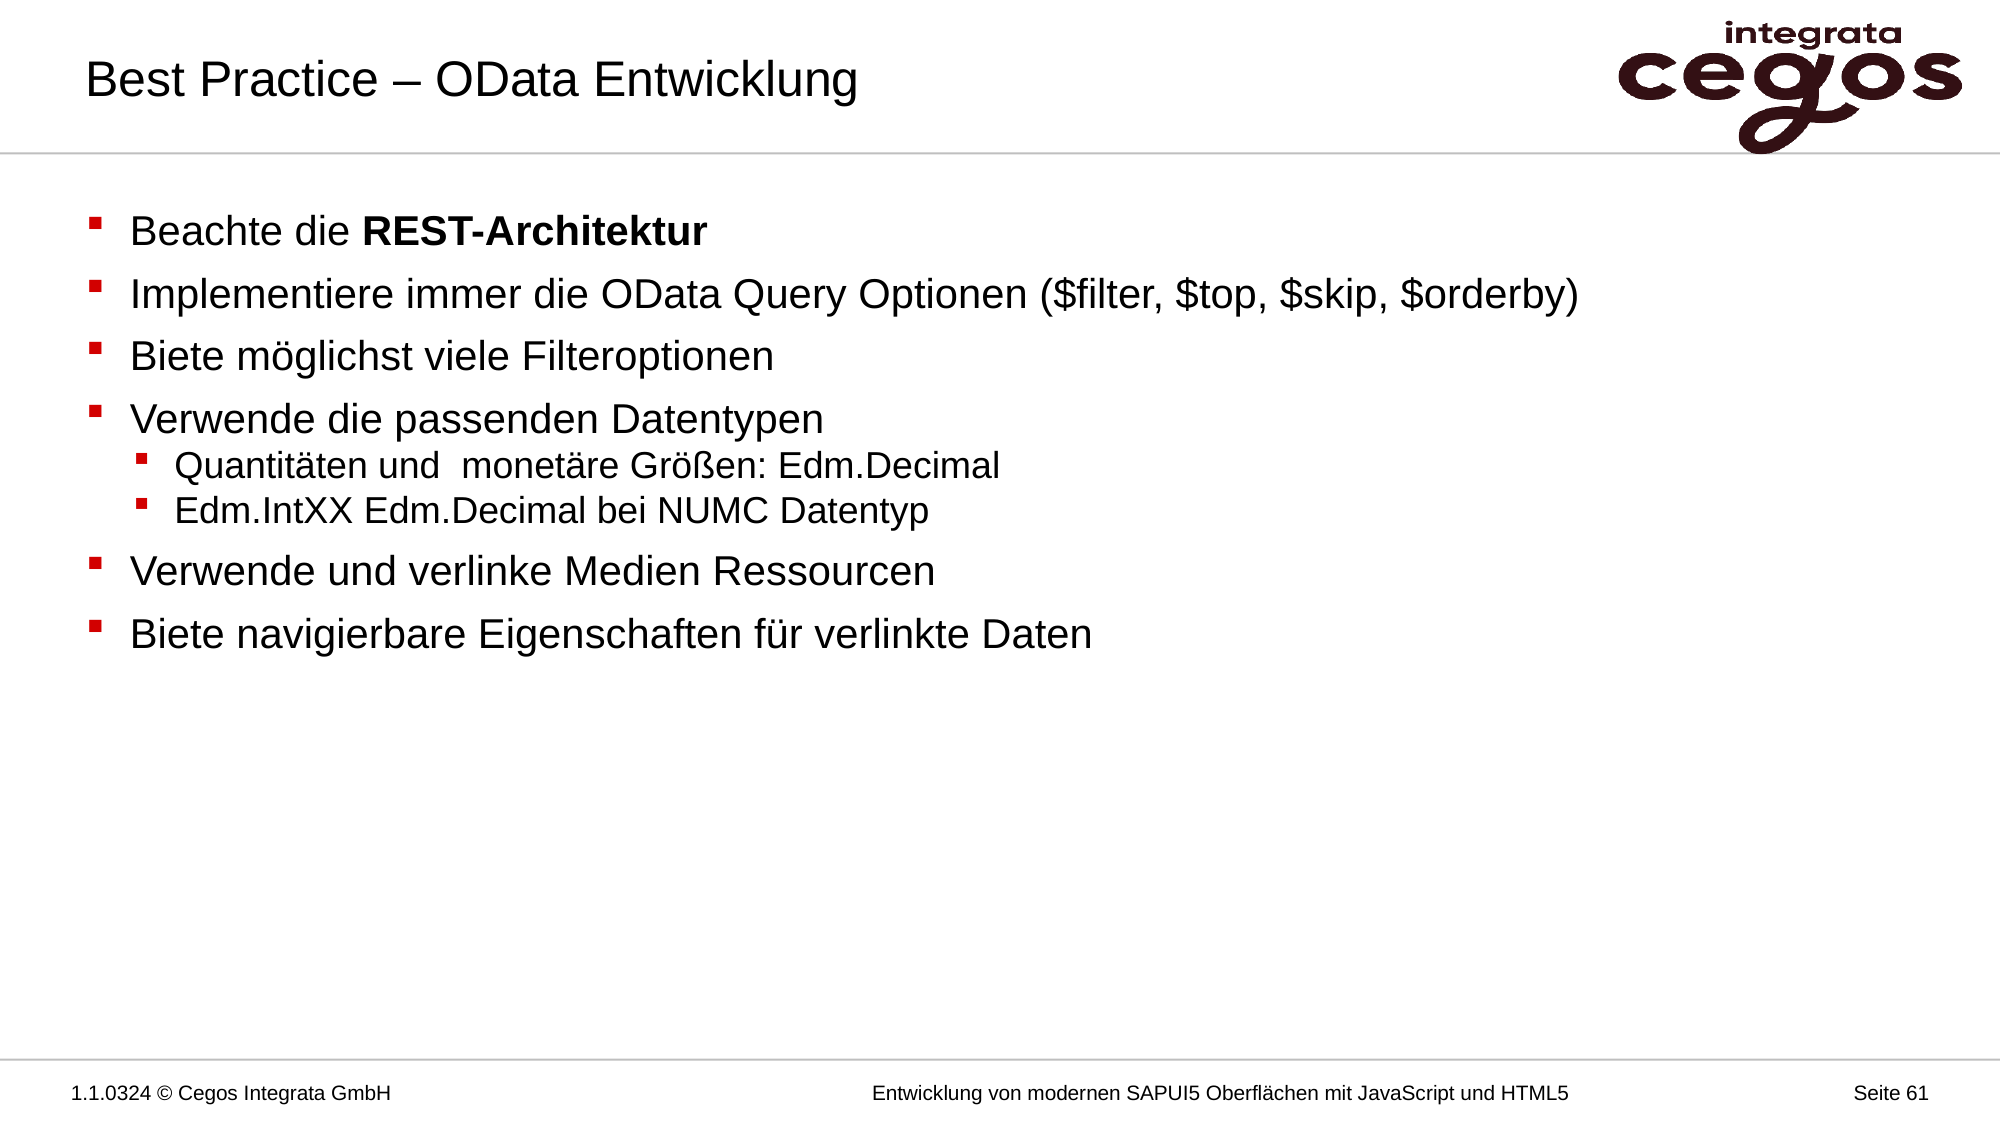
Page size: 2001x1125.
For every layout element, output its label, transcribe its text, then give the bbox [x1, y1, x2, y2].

footer Entwicklung von modernen SAPUI5 Oberflächen mit JavaScript und HTML5 [732, 1059, 1709, 1125]
list Beachte die REST-Architektur Implementiere immer die OData Query Optionen ($filter, $top, $skip, $orderby) Biete möglichst viele Filteroptionen Verwende die passenden Datentypen Quantitäten und monetäre Größen: Edm.Decimal Edm.IntXX Edm.Decimal bei NUMC Datentyp Verwende und verlinke Medien Ressourcen Biete navigierbare Eigenschaften für verlinkte Daten [70, 196, 1930, 1032]
slide_number Seite 61 [1749, 1059, 1930, 1125]
title Best Practice – OData Entwicklung [70, 0, 1315, 154]
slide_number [70, 1059, 691, 1125]
picture [1585, 0, 1996, 180]
